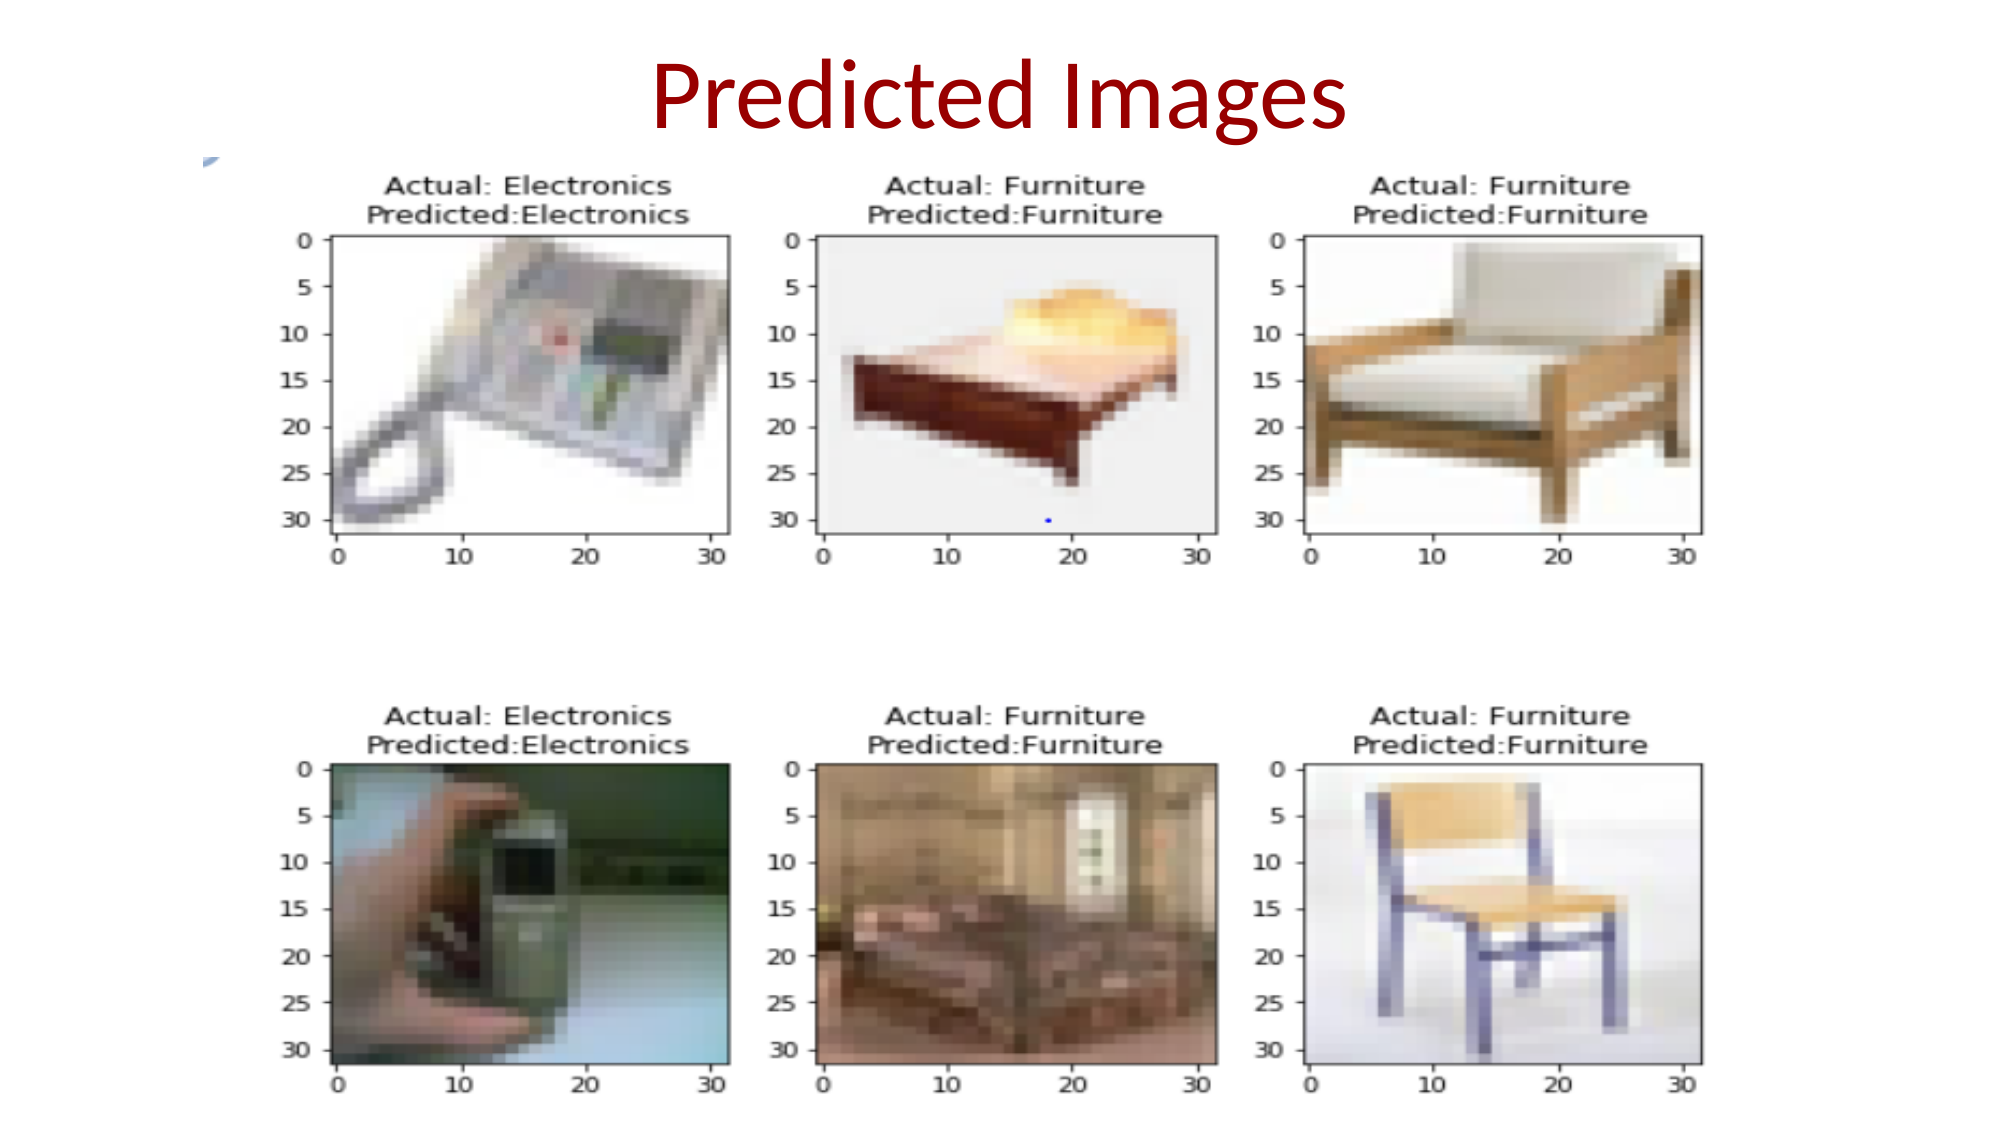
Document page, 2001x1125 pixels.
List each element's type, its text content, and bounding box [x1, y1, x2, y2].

picture [203, 157, 1816, 1125]
title Predicted Images [137, 23, 1863, 169]
